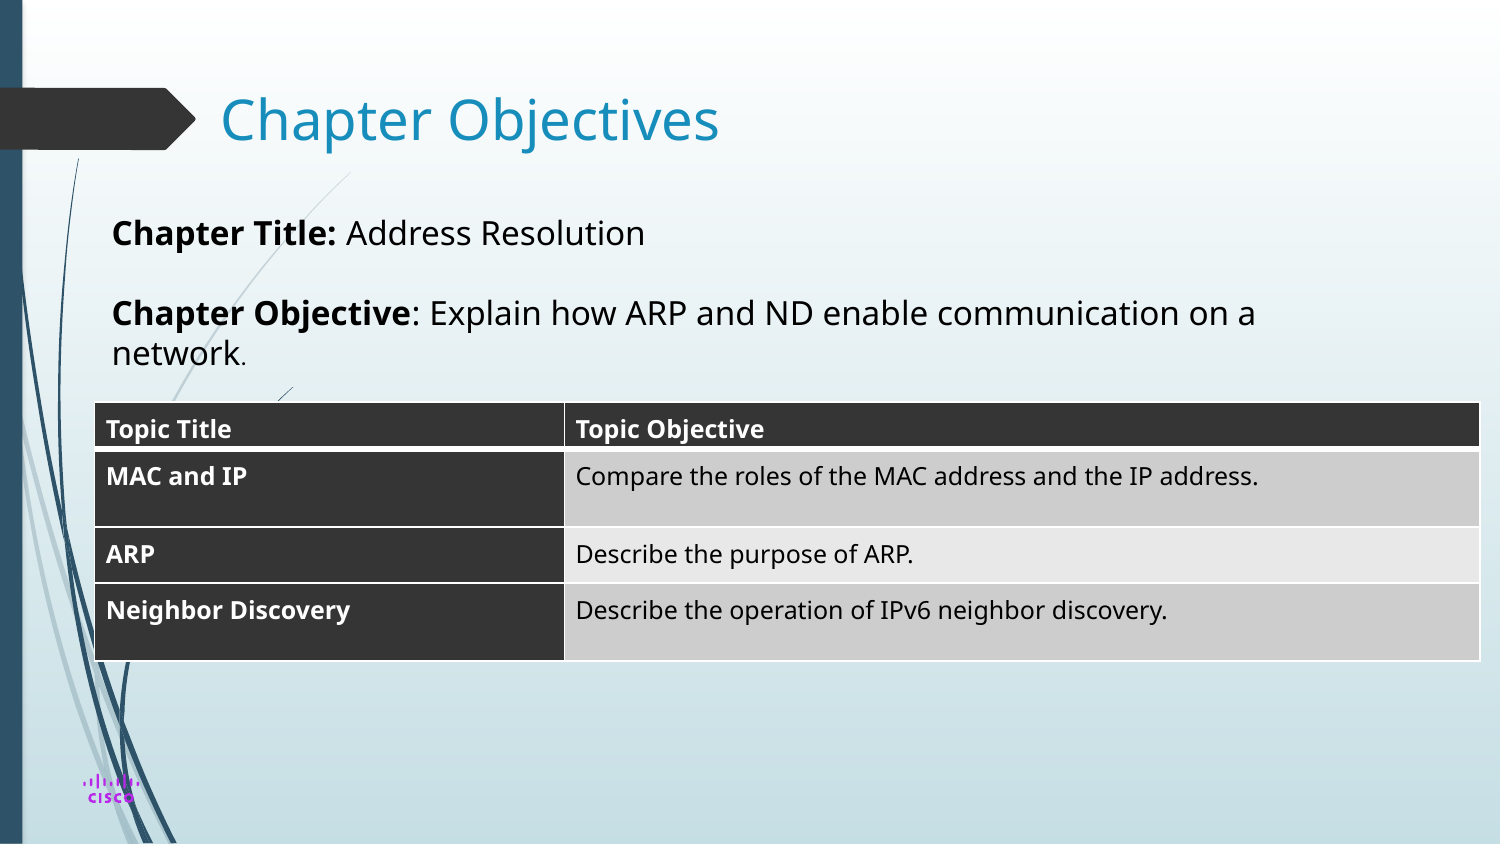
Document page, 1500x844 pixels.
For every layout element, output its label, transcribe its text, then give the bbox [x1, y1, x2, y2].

table_header Topic Objective [565, 403, 1479, 446]
table_cell Neighbor Discovery [95, 584, 564, 660]
table_header Topic Title [95, 403, 564, 446]
table_cell Describe the operation of IPv6 neighbor discovery. [565, 584, 1479, 660]
text_box Chapter Objectives [206, 76, 1303, 205]
table_cell MAC and IP [95, 452, 564, 526]
table_cell Compare the roles of the MAC address and the IP address. [565, 452, 1479, 526]
table_cell ARP [95, 528, 564, 582]
text_box Chapter Title: Address Resolution Chapter Objective: Explain how ARP and ND enable communication on a network. [96, 205, 1412, 401]
table_cell Describe the purpose of ARP. [565, 528, 1479, 582]
